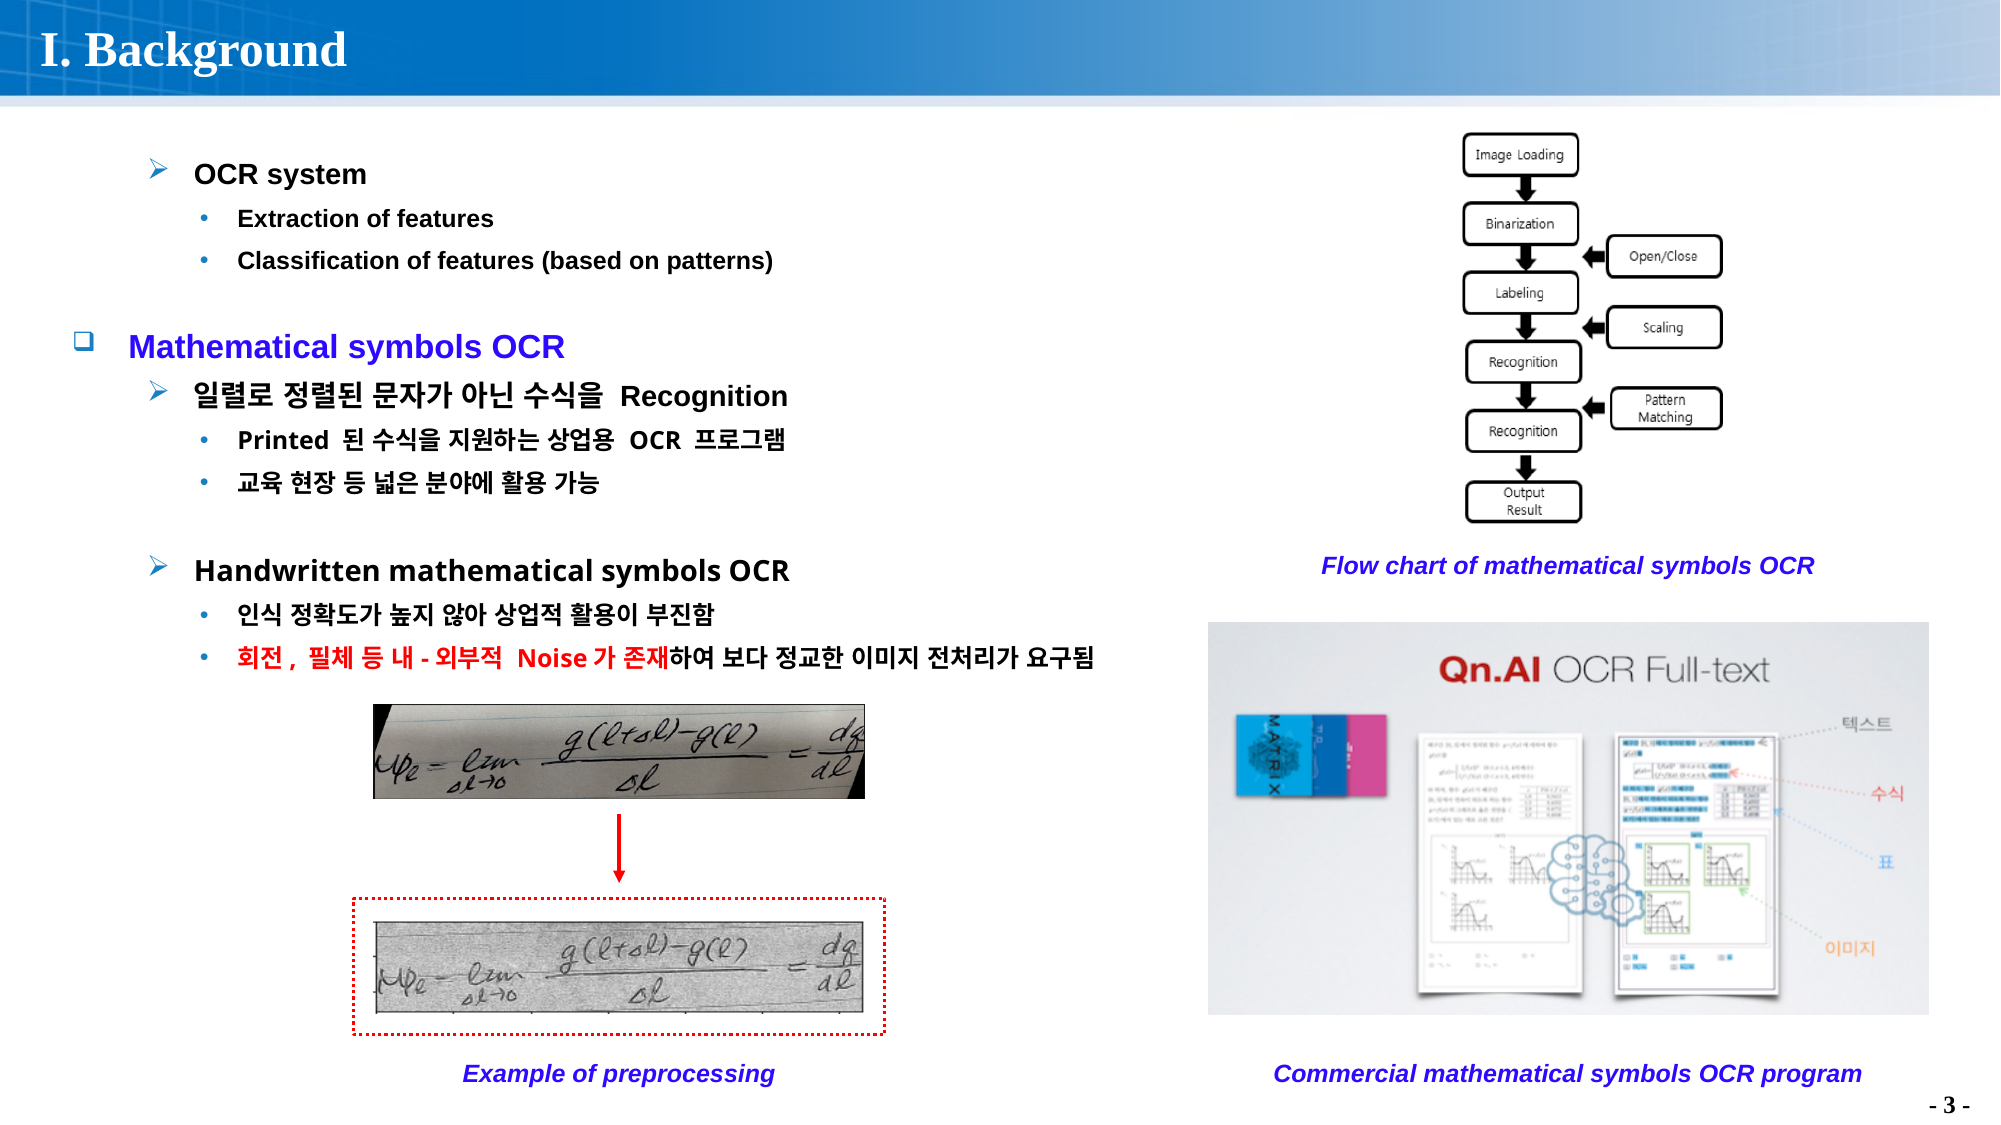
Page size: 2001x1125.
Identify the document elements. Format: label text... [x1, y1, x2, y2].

picture [0, 0, 2000, 1125]
slide_number - 3 - [1857, 1081, 2000, 1125]
text_box OCR system Extraction of features Classification of features (based on patterns) Mathematical symbols OCR 일렬로 정렬된 문자가 아닌 수식을 Recognition Printed 된 수식을 지원하는 상업용 OCR 프로그램 교육 현장 등 넓은 분야에 활용 가능 Handwritten mathematical symbols OCR 인식 정확도가 높지 않아 상업적 활용이 부진함 회전, 필체 등 내-외부적 Noise가 존재하여 보다 정교한 이미지 전처리가 요구됨 [57, 110, 1206, 1098]
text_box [1208, 109, 1929, 1096]
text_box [284, 704, 954, 1096]
title I. Background [25, 9, 1975, 85]
